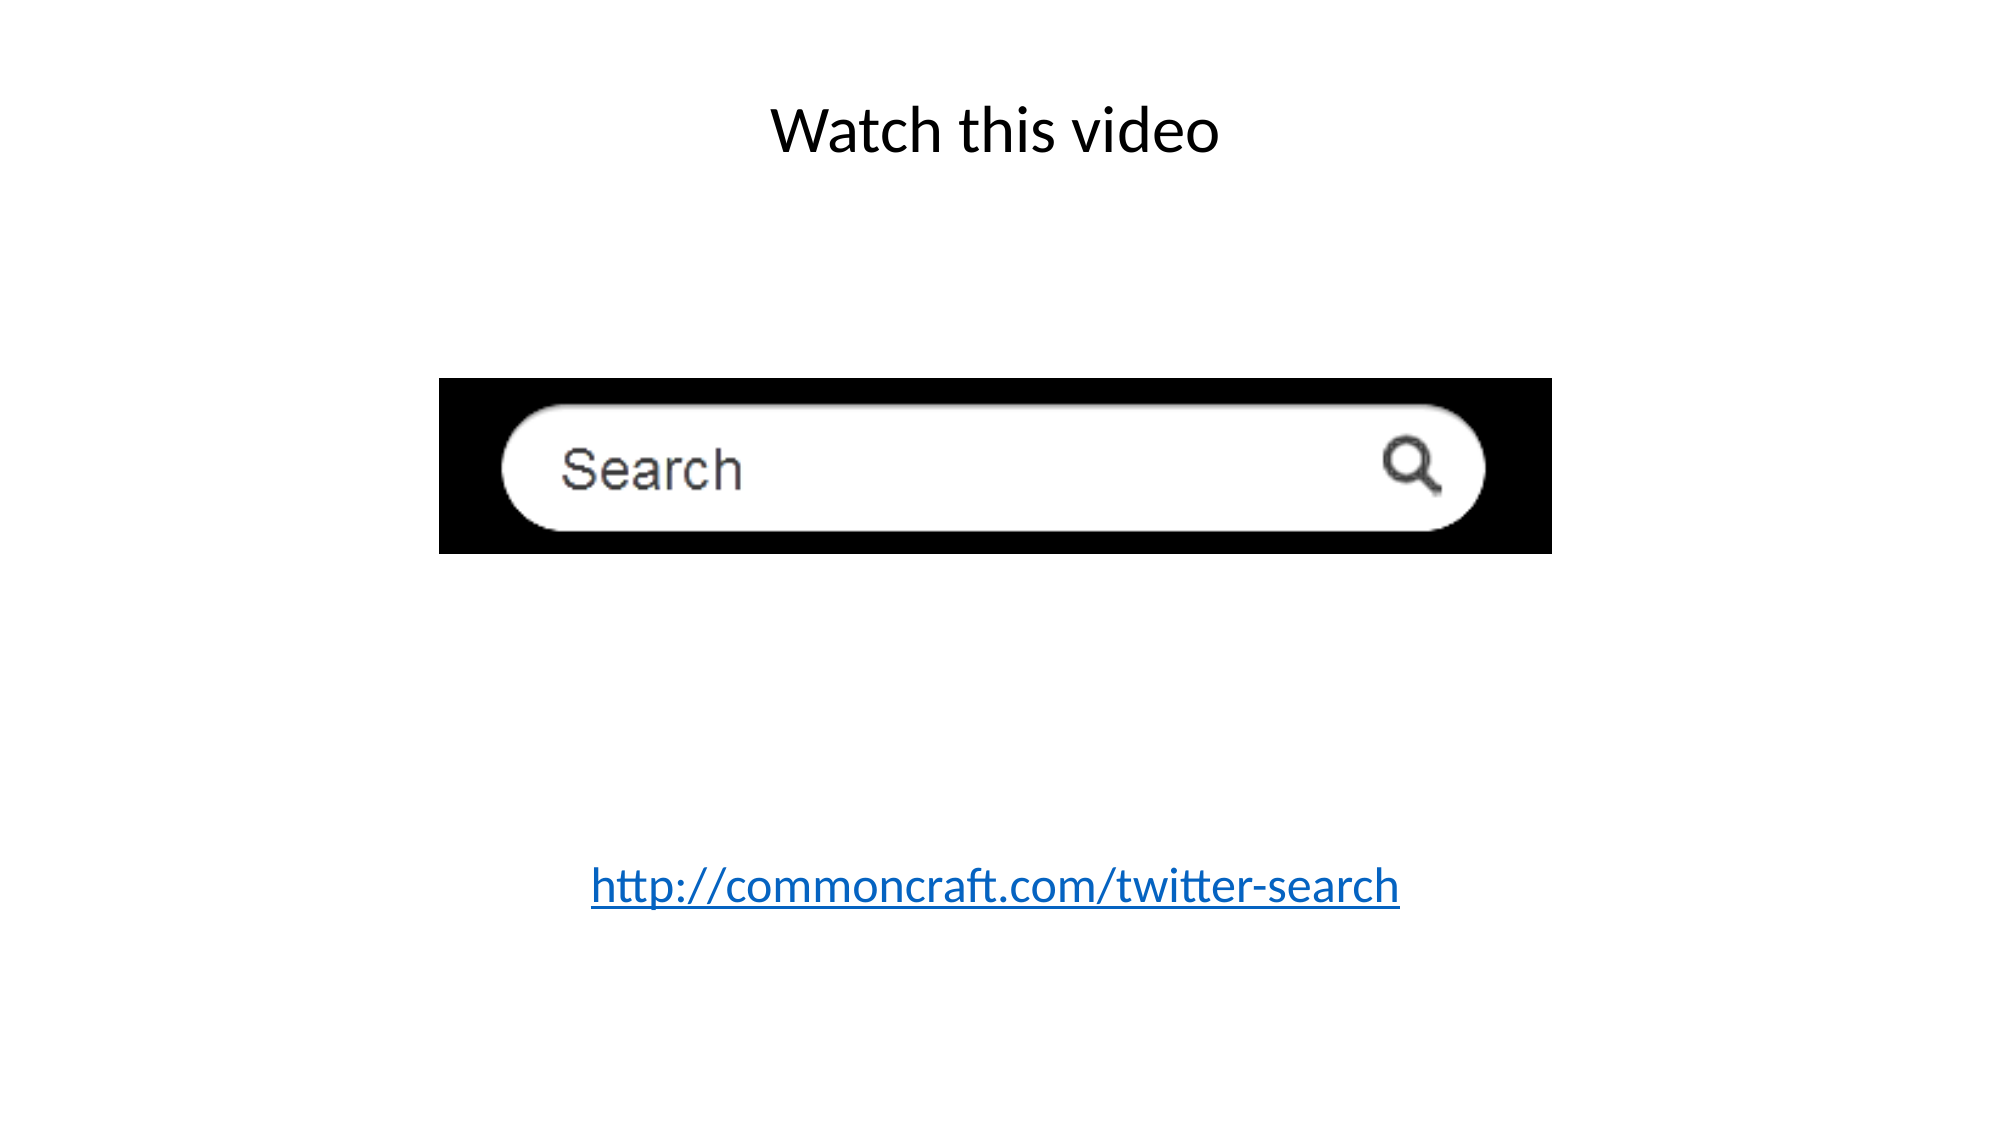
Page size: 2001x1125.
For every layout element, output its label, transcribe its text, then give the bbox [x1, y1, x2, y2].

text_box http://commoncraft.com/twitter-search [575, 844, 1416, 920]
text_box Watch this video [755, 78, 1236, 173]
picture [439, 378, 1552, 554]
